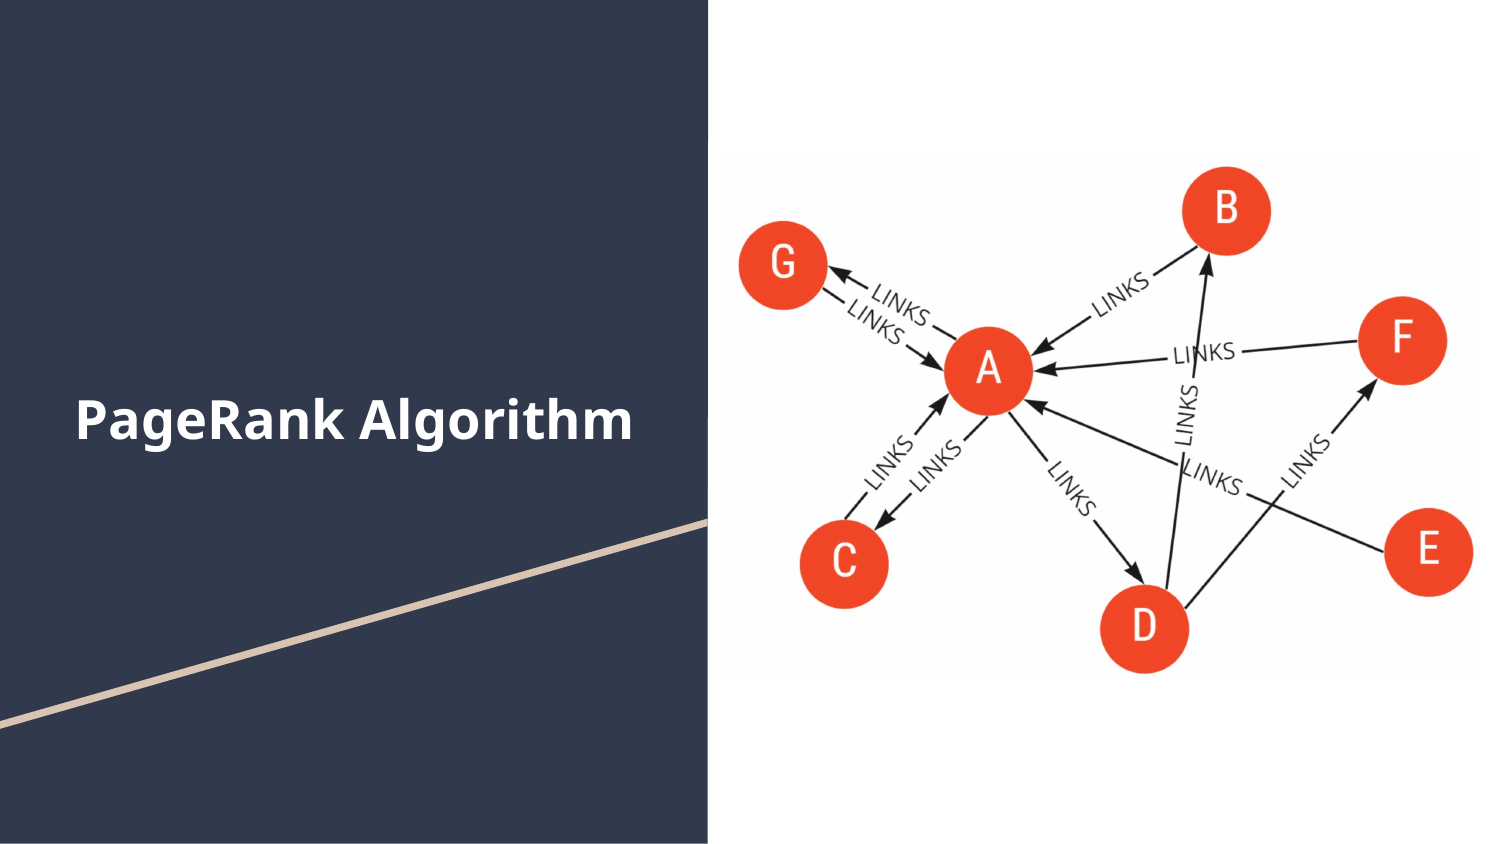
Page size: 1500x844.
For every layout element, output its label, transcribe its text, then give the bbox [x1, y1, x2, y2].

title PageRank Algorithm [51, 82, 660, 755]
picture [719, 158, 1478, 679]
